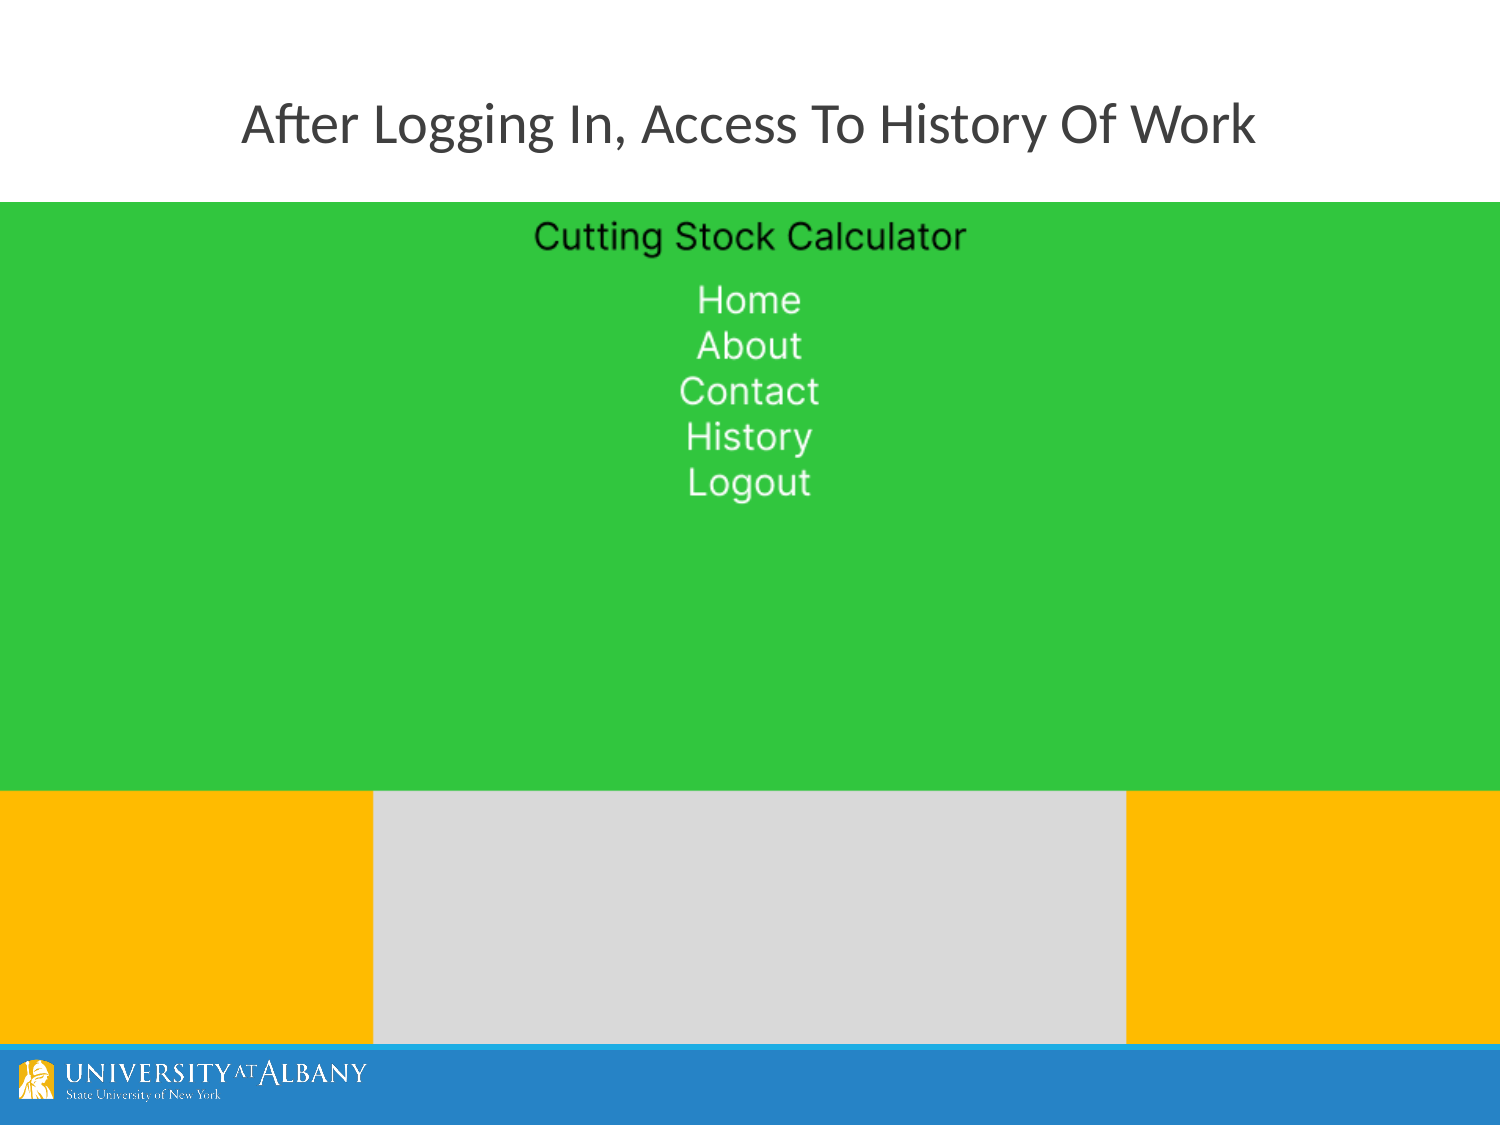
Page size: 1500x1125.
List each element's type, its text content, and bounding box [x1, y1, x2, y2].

picture [0, 202, 1500, 1044]
text_box After Logging In, Access To History Of Work [191, 70, 1309, 171]
picture [19, 1059, 368, 1102]
